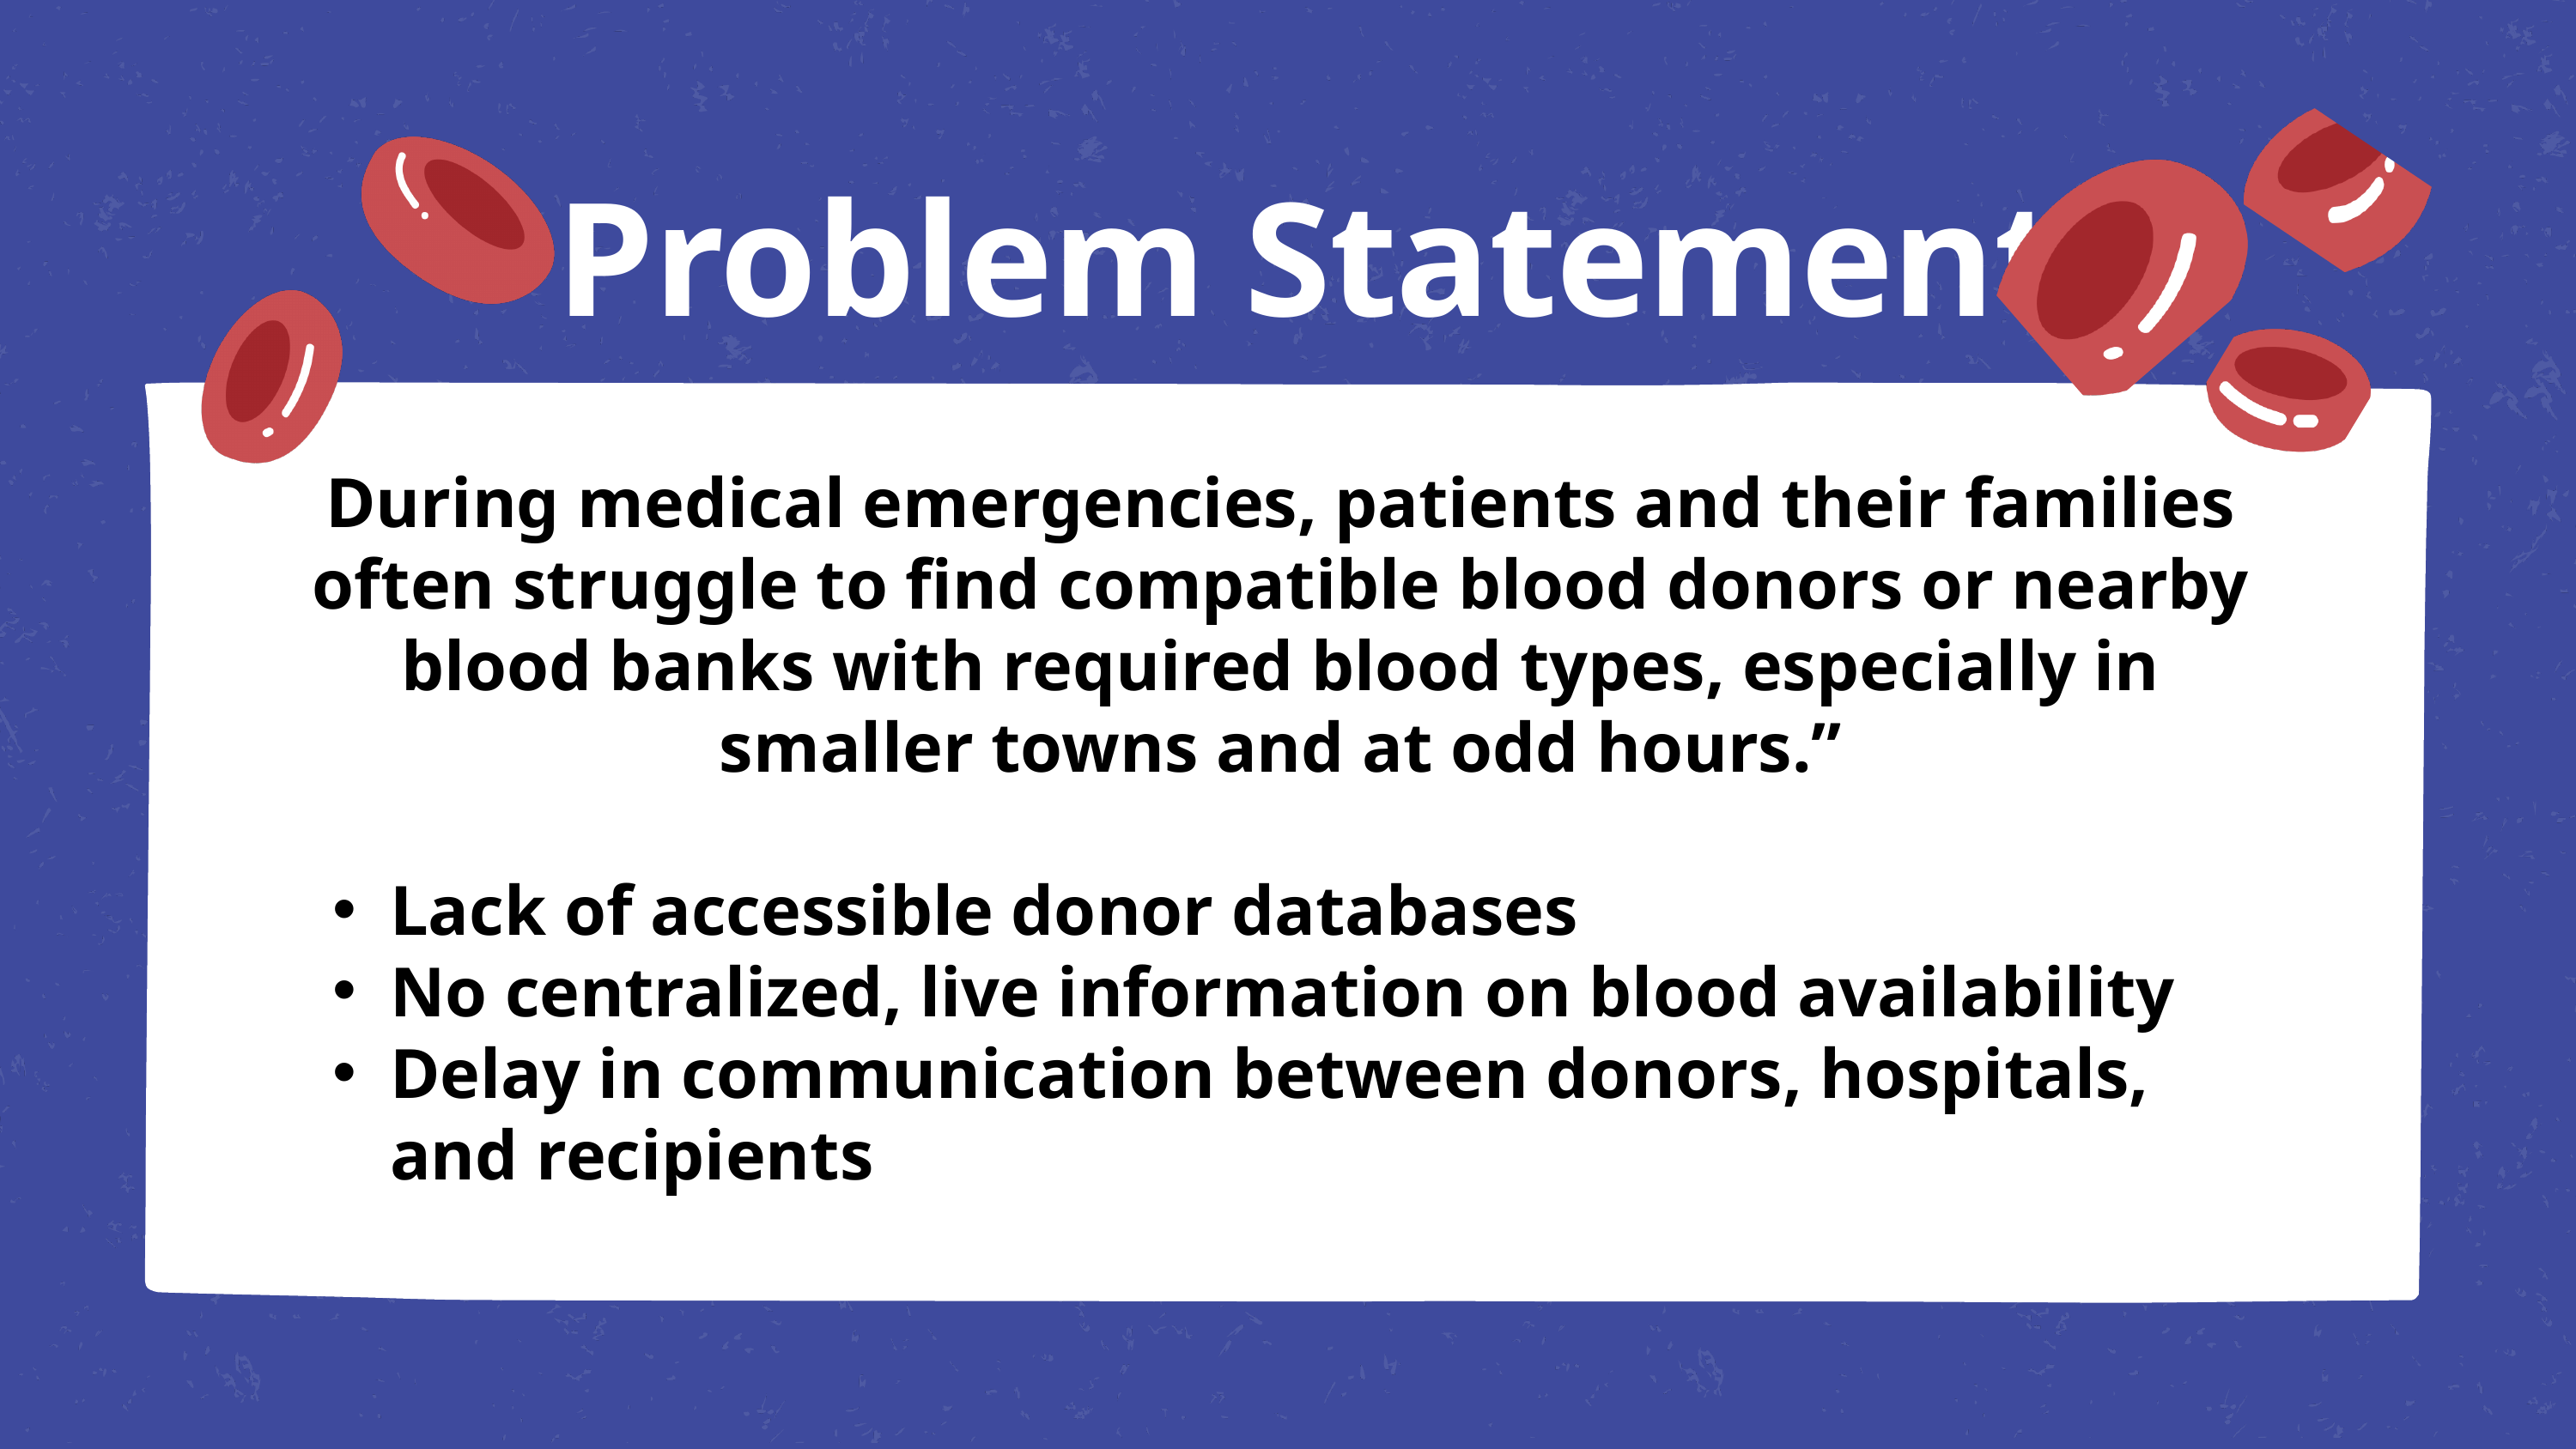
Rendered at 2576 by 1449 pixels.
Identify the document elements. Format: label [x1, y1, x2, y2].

text_box [0, 0, 2576, 1443]
text_box [144, 382, 2432, 1304]
